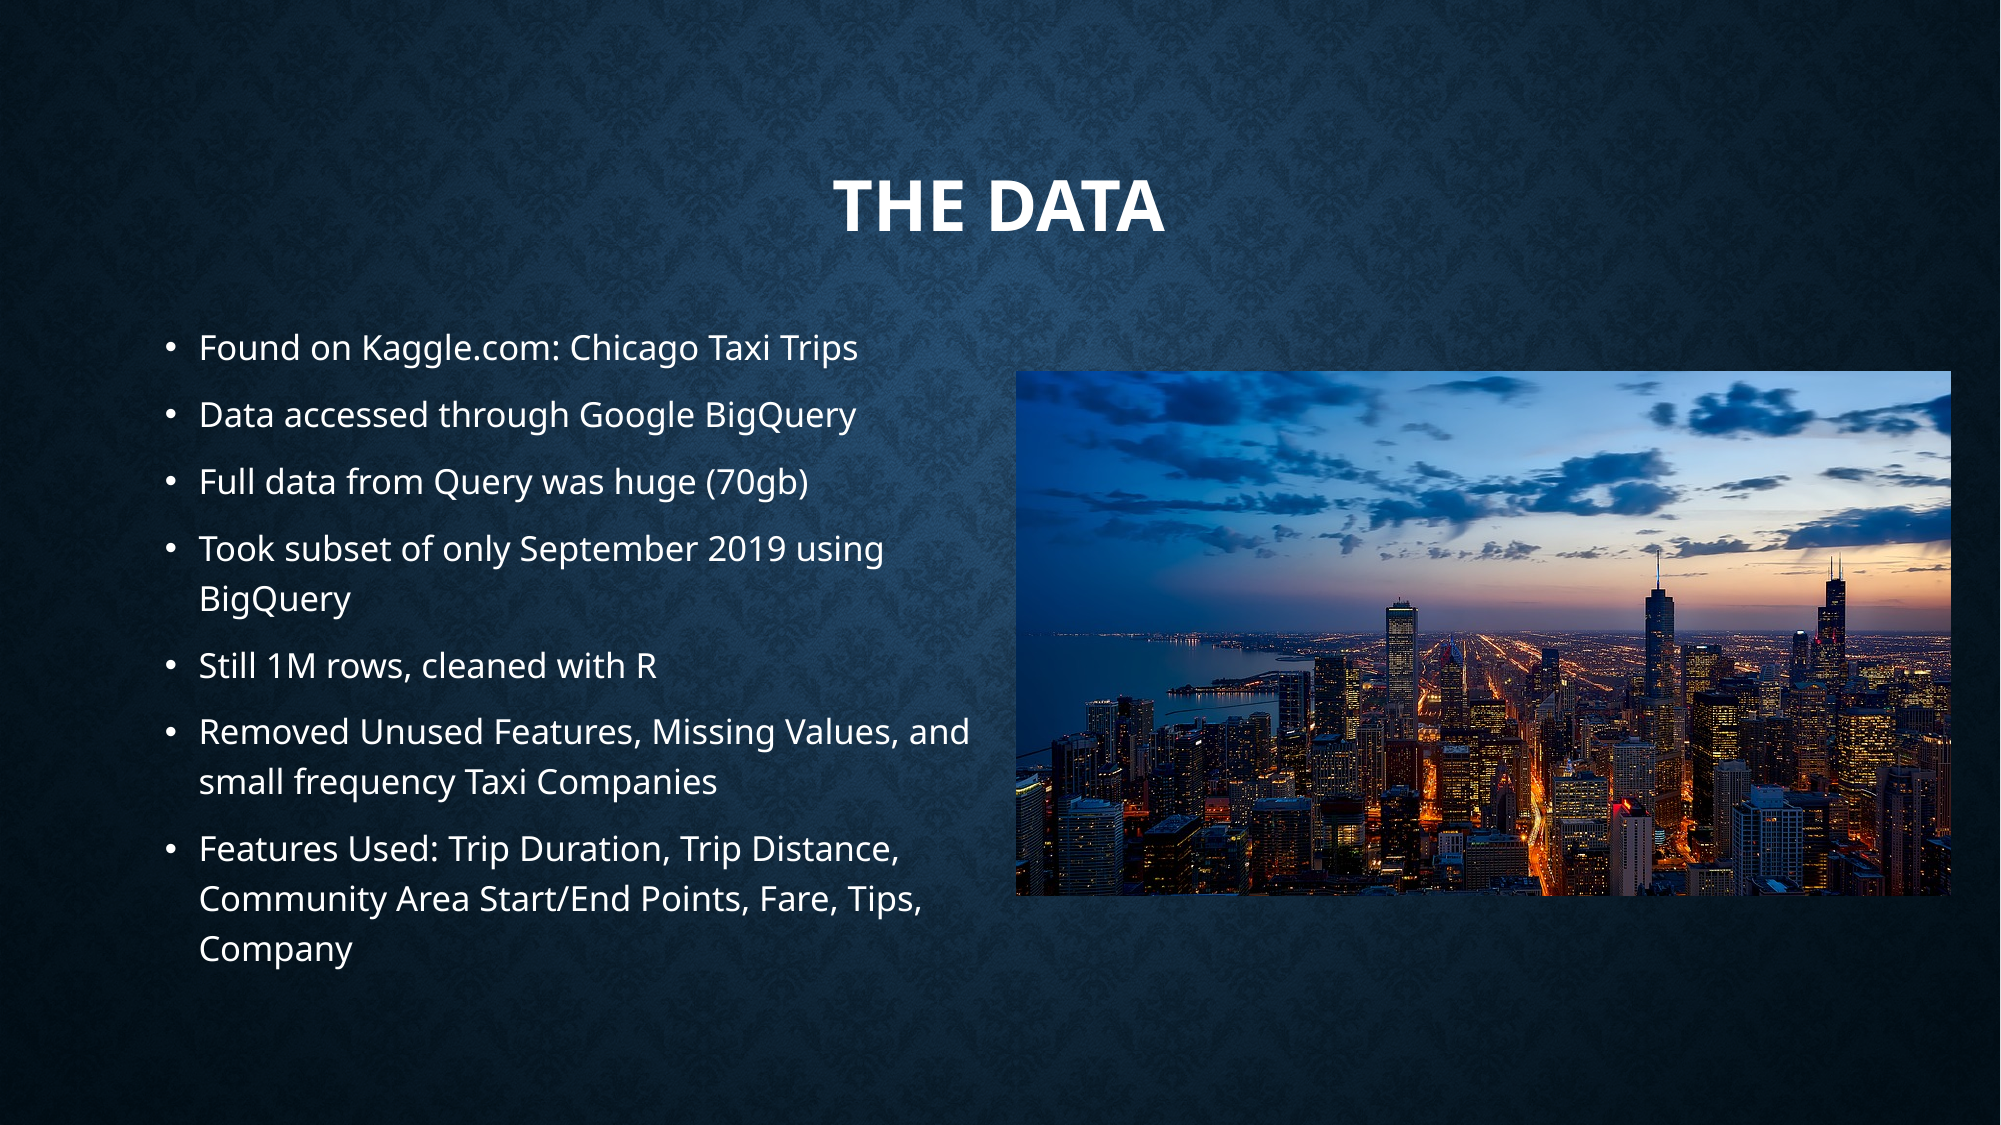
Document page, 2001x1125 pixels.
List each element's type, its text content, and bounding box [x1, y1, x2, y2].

list Found on Kaggle.com: Chicago Taxi Trips Data accessed through Google BigQuery Full data from Query was huge (70gb) Took subset of only September 2019 using BigQuery Still 1M rows, cleaned with R Removed Unused Features, Missing Values, and small frequency Taxi Companies Features Used: Trip Duration, Trip Distance, Community Area Start/End Points, Fare, Tips, Company [149, 309, 1031, 981]
picture [1016, 370, 1952, 897]
title The Data [149, 99, 1849, 318]
